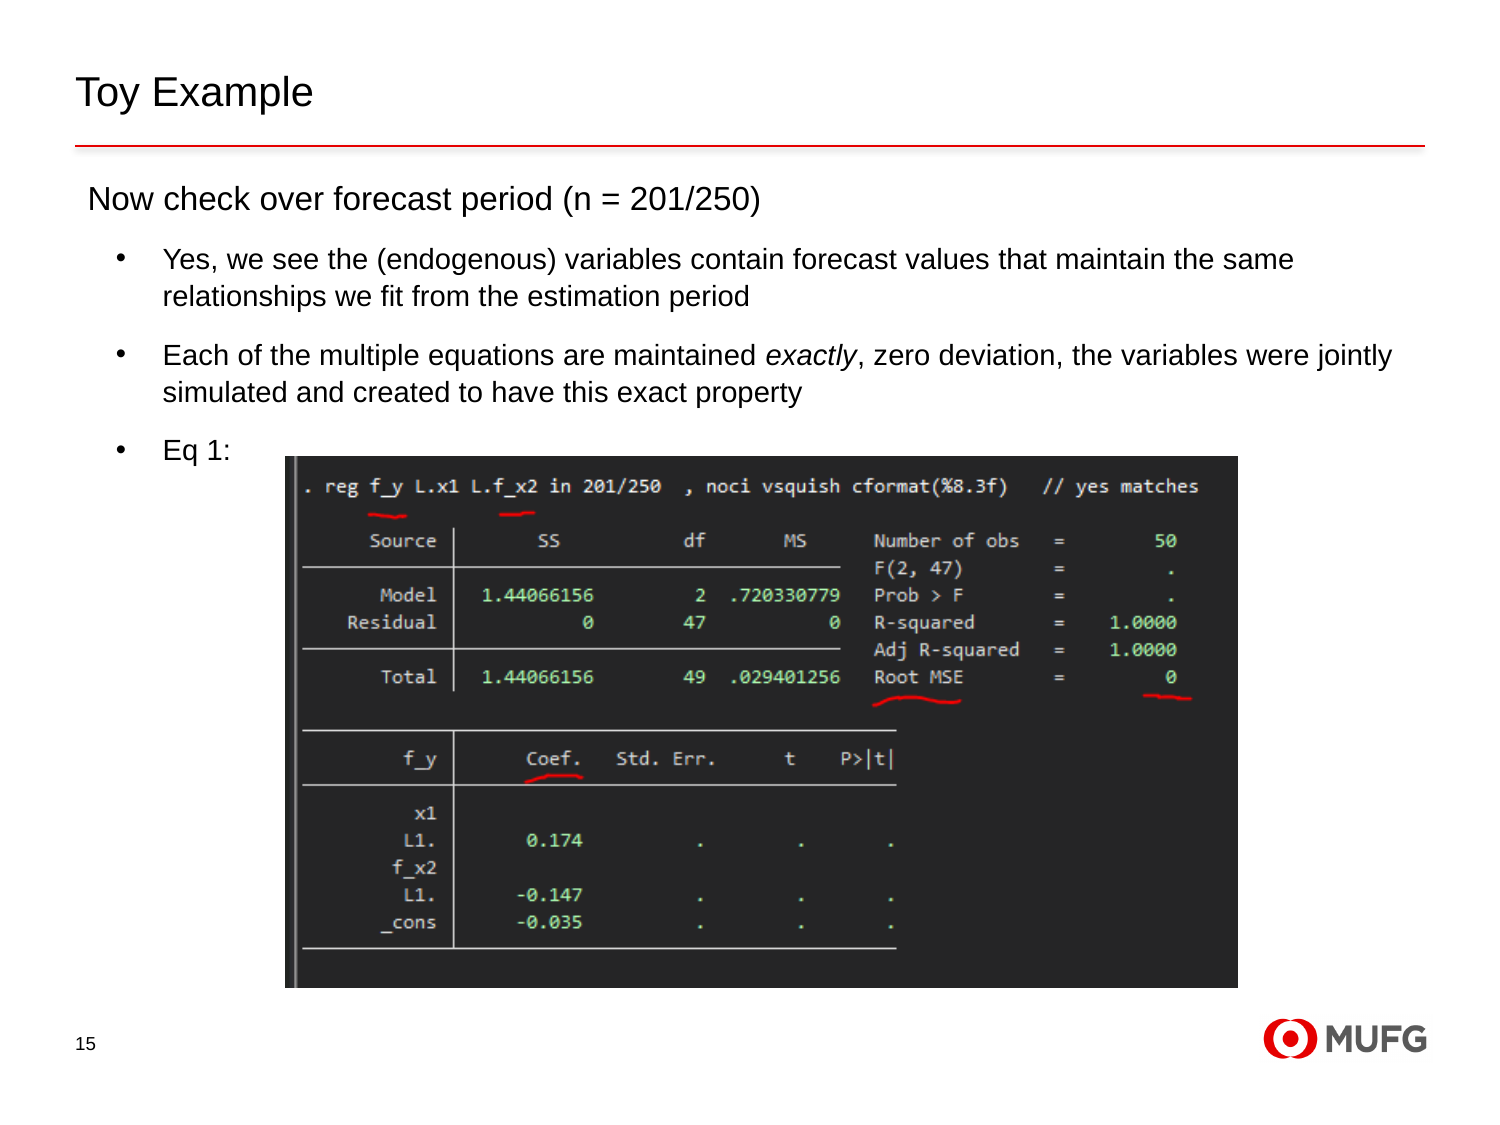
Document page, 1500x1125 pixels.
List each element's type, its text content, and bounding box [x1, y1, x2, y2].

list Now check over forecast period (n = 201/250) Yes, we see the (endogenous) variables contain forecast values that maintain the same relationships we fit from the estimation period Each of the multiple equations are maintained exactly, zero deviation, the variables were jointly simulated and created to have this exact property Eq 1: [87, 174, 1438, 1100]
title Toy Example [75, 60, 1237, 124]
picture [284, 455, 1238, 988]
slide_number 15 [75, 1031, 106, 1061]
